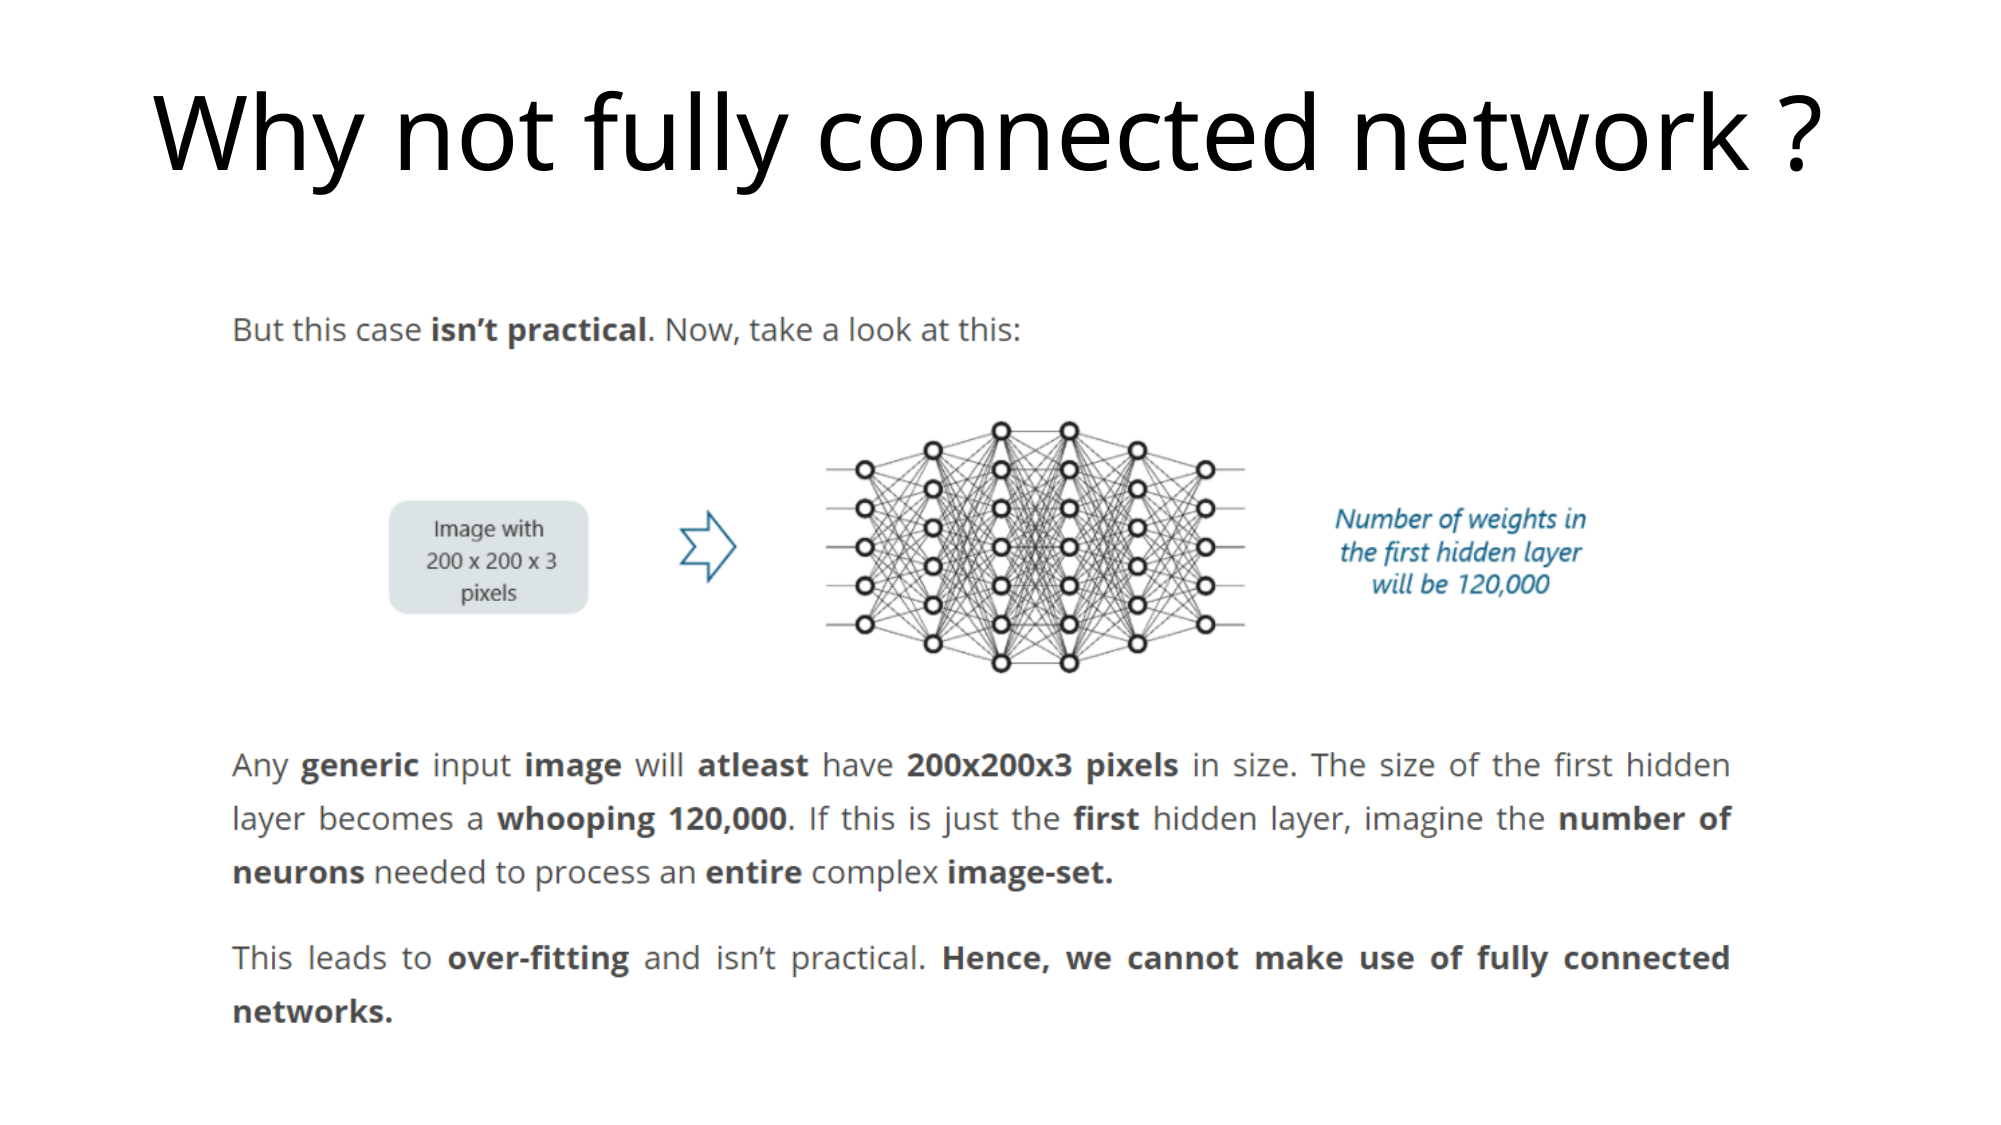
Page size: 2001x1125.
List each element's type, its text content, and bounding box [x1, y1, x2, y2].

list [216, 305, 1784, 1035]
title Why not fully connected network ? [137, 47, 1863, 201]
